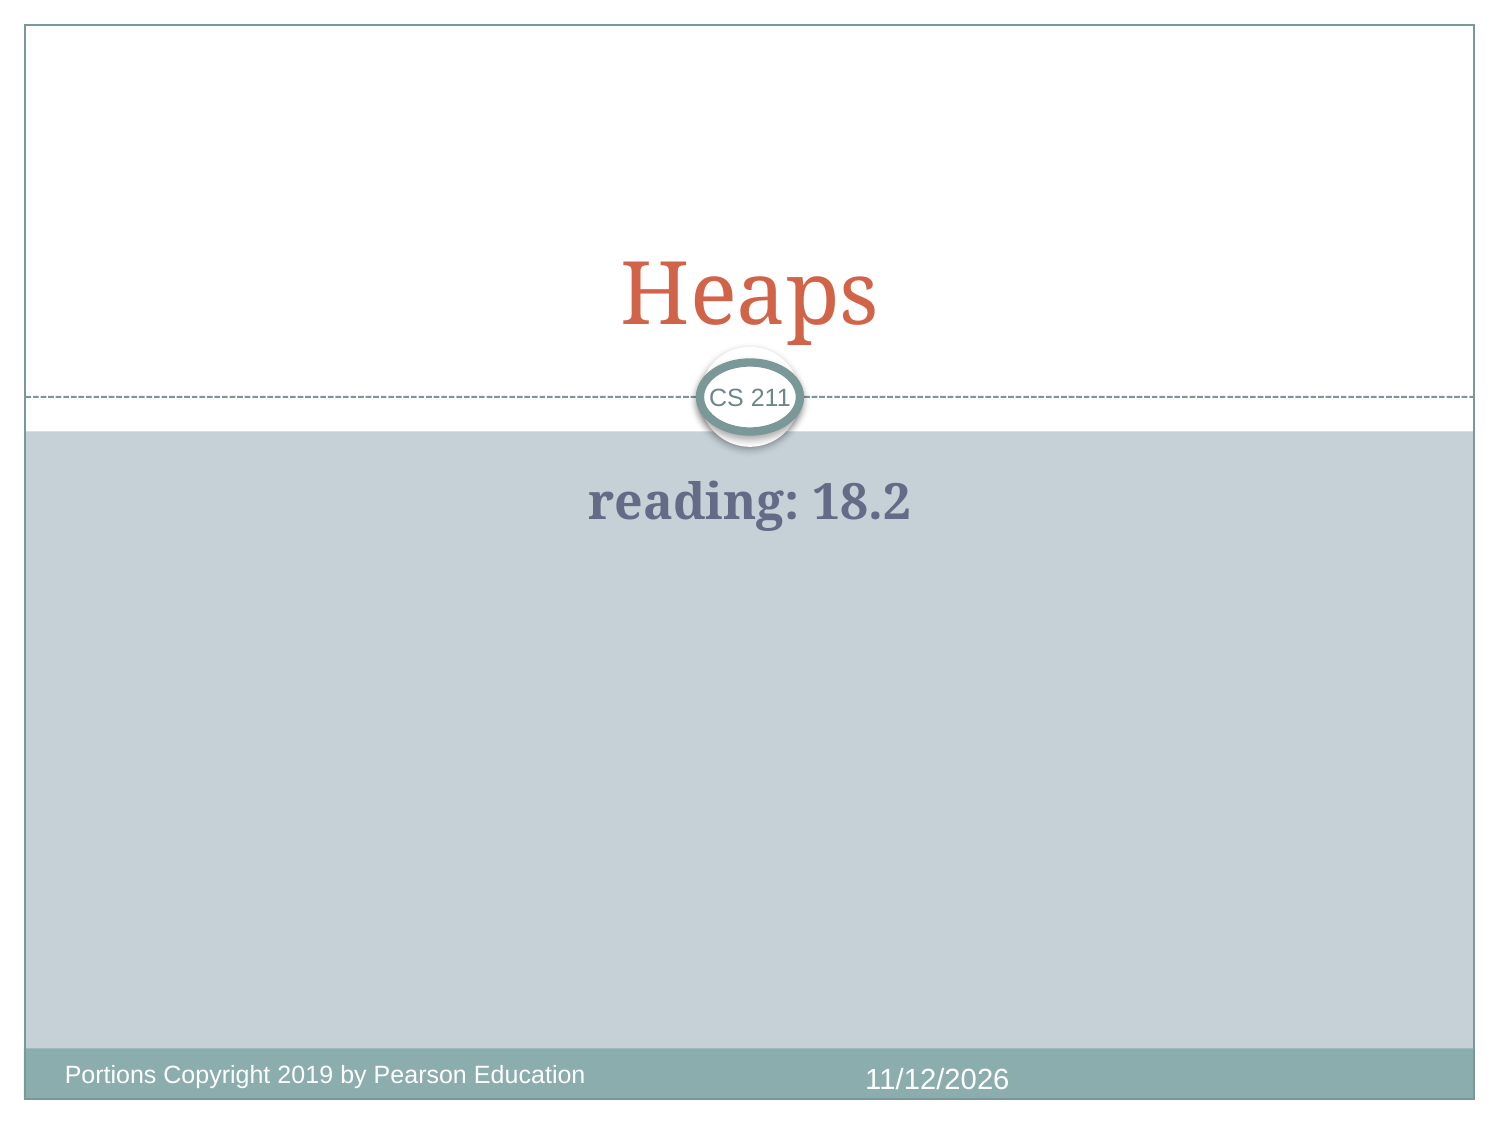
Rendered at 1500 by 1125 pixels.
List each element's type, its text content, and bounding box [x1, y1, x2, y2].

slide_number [774, 1052, 1025, 1113]
slide_number CS 211 [699, 360, 800, 433]
title Heaps [112, 62, 1388, 350]
footer Portions Copyright 2019 by Pearson Education [50, 1051, 663, 1112]
subtitle reading: 18.2 [225, 462, 1275, 750]
